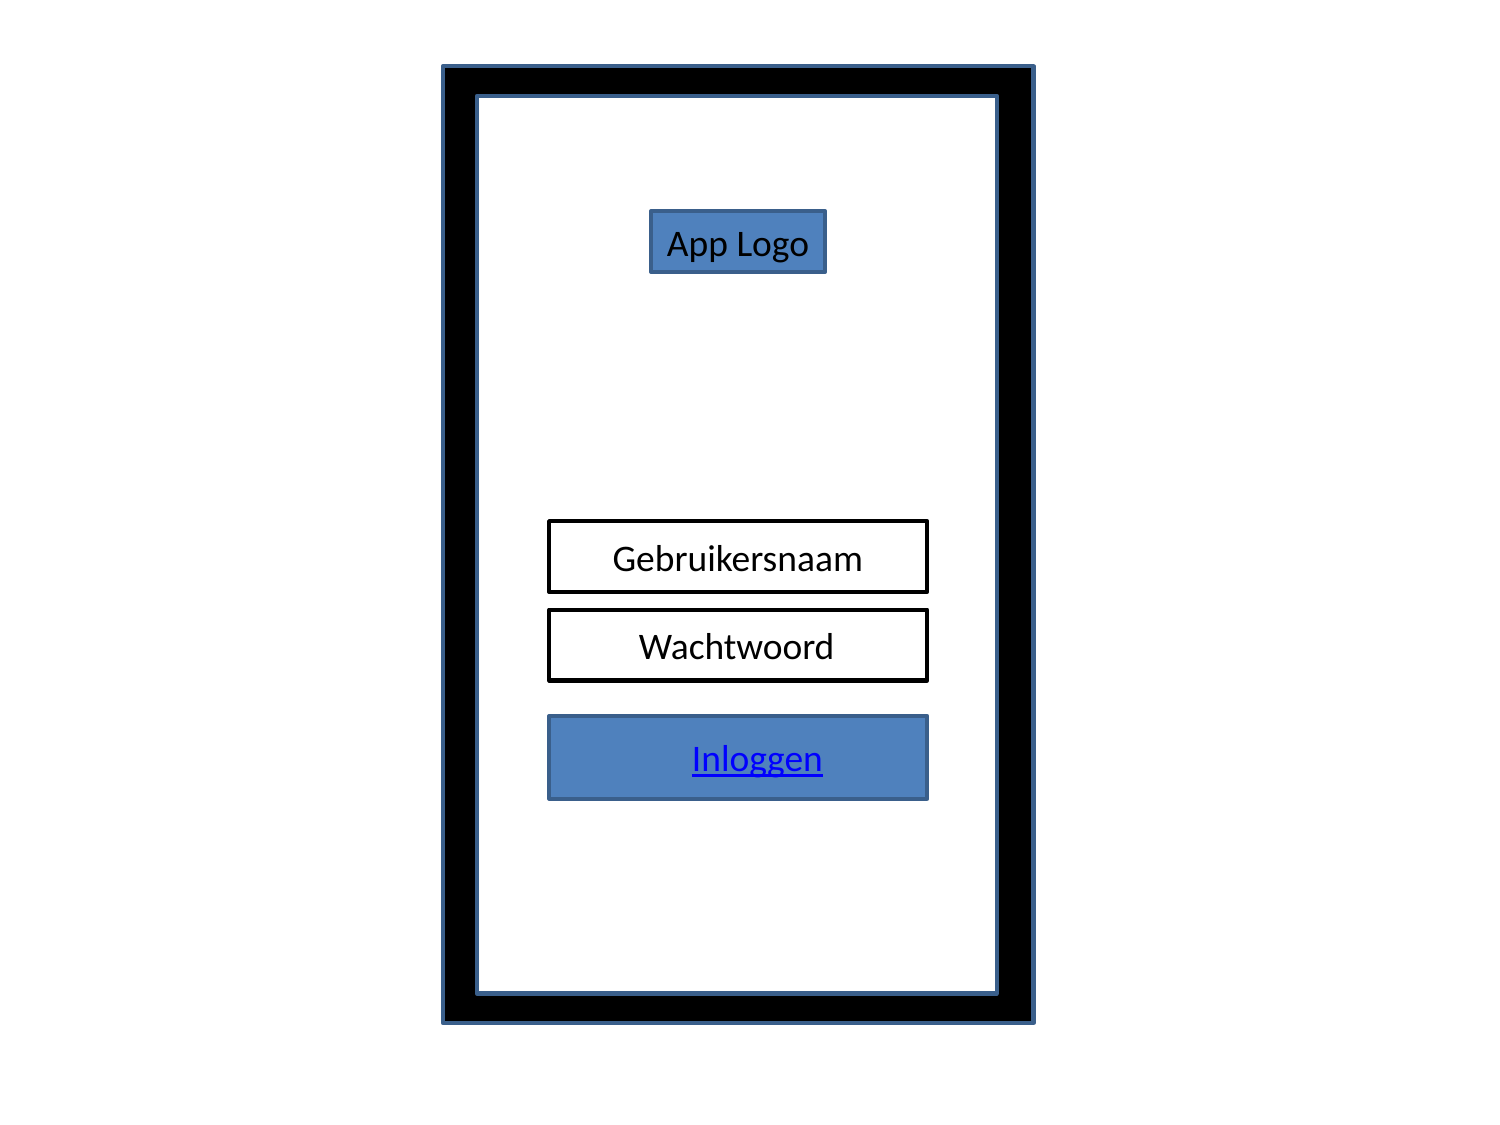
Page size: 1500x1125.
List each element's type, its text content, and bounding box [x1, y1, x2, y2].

text_box [475, 94, 999, 996]
text_box [547, 608, 929, 683]
text_box [547, 519, 929, 594]
text_box Inloggen [677, 727, 839, 787]
text_box [441, 64, 1036, 1025]
text_box App Logo [652, 211, 825, 272]
text_box Gebruikersnaam [597, 526, 879, 586]
text_box [649, 209, 827, 274]
text_box Wachtwoord [624, 614, 850, 675]
text_box [547, 714, 929, 801]
